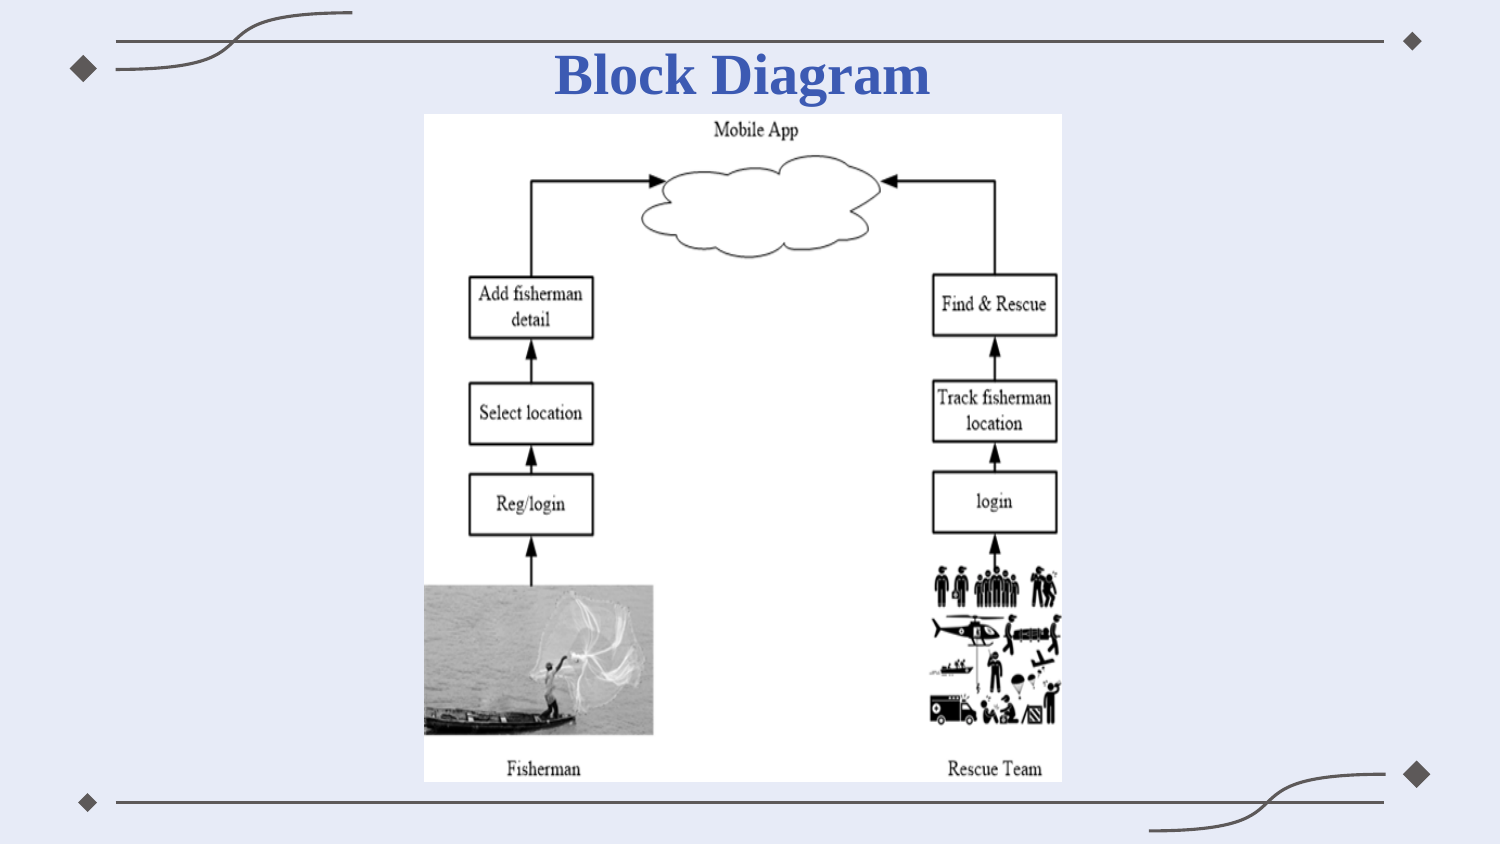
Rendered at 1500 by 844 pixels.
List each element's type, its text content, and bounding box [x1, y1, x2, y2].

text_box Block Diagram [539, 28, 947, 113]
picture [424, 114, 1063, 782]
